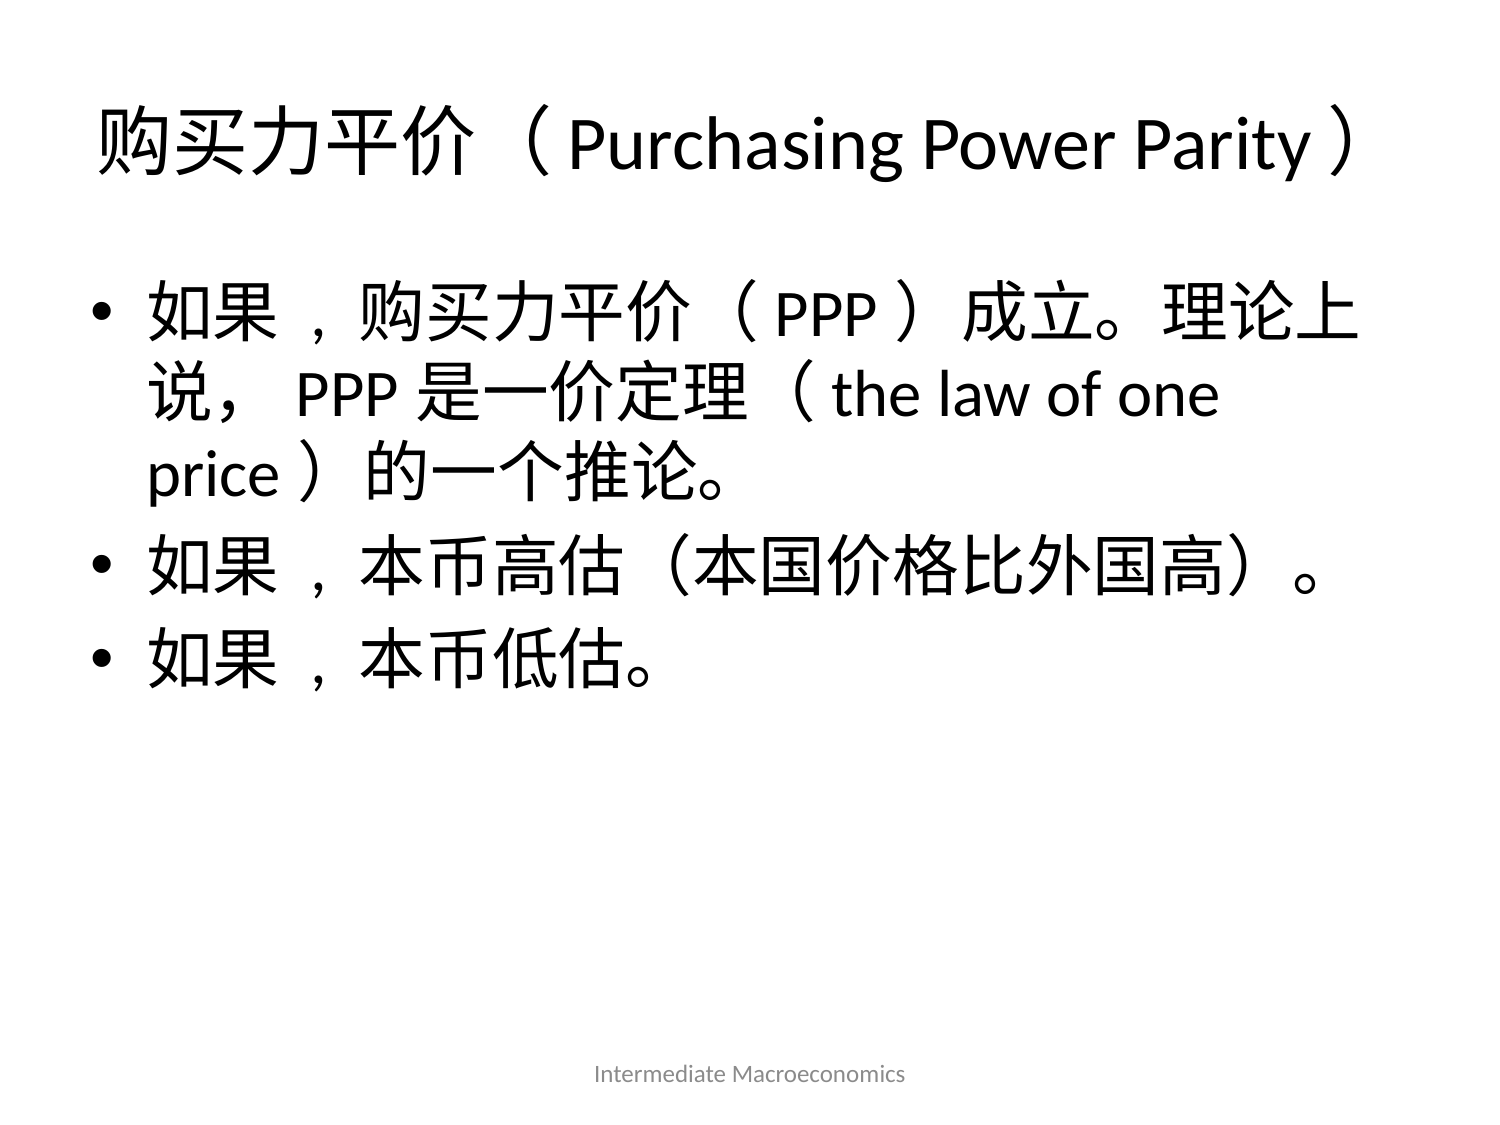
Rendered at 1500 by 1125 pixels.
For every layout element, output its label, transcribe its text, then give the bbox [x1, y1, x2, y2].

footer Intermediate Macroeconomics [512, 1042, 988, 1103]
title 购买力平价（Purchasing Power Parity） [75, 45, 1425, 233]
